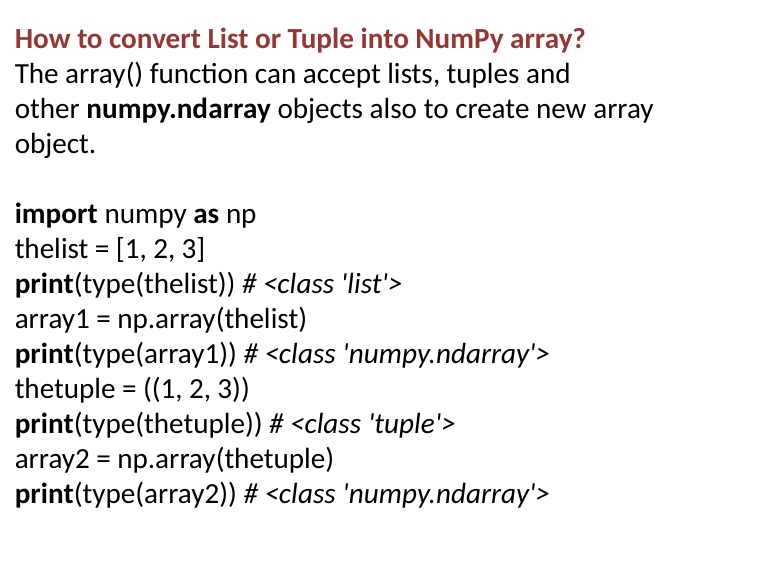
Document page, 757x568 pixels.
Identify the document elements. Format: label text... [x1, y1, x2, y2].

text_box How to convert List or Tuple into NumPy array? The array() function can accept lists, tuples and other numpy.ndarray objects also to create new array object. import numpy as np thelist = [1, 2, 3] print(type(thelist)) # <class 'list'> array1 = np.array(thelist) print(type(array1)) # <class 'numpy.ndarray'> thetuple = ((1, 2, 3)) print(type(thetuple)) # <class 'tuple'> array2 = np.array(thetuple) print(type(array2)) # <class 'numpy.ndarray'> [0, 12, 741, 517]
